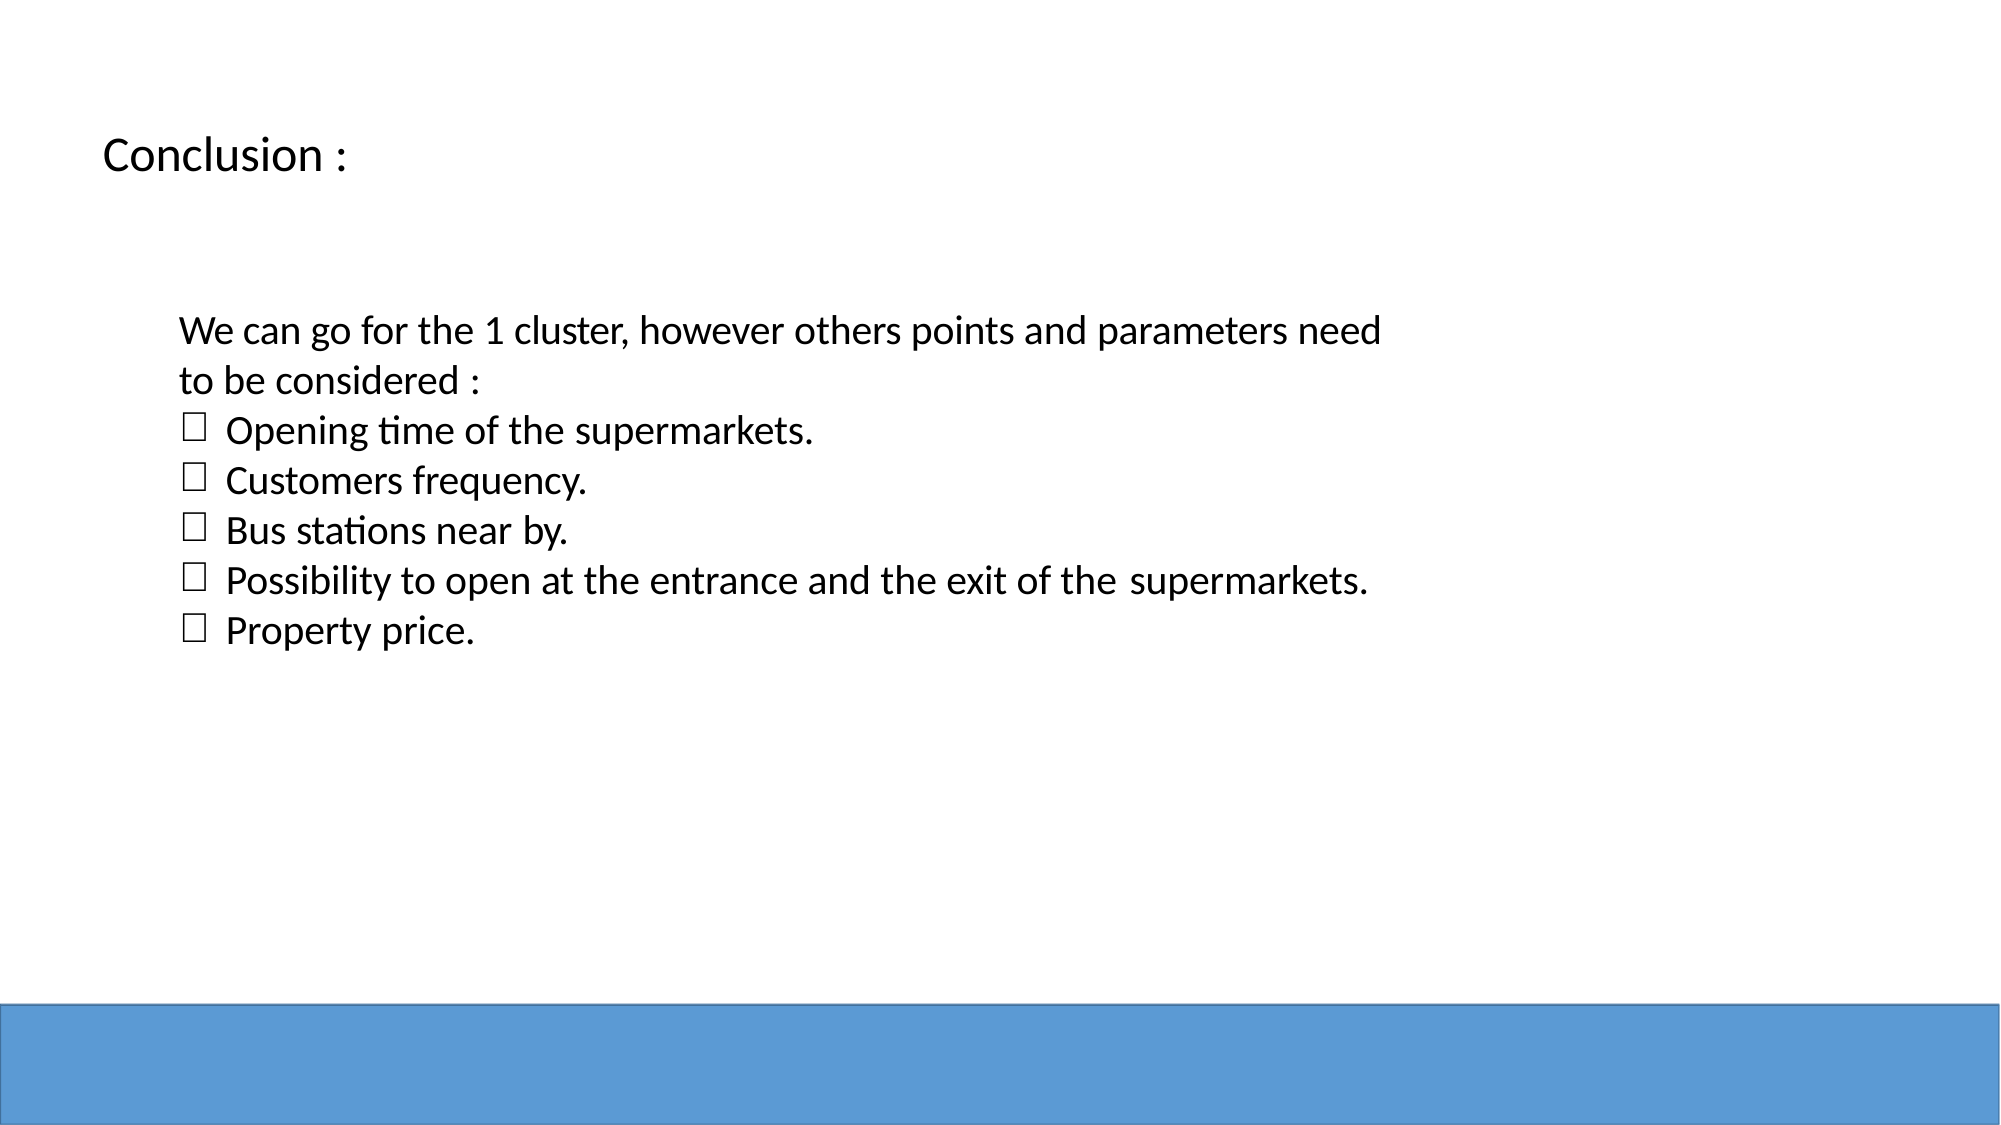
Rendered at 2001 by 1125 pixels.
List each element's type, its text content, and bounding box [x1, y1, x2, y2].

title Conclusion : [100, 118, 352, 309]
text_box We can go for the 1 cluster, however others points and parameters need to be considered : Opening time of the supermarkets. Customers frequency. Bus stations near by. Possibility to open at the entrance and the exit of the supermarkets. Property price. [176, 300, 1412, 653]
